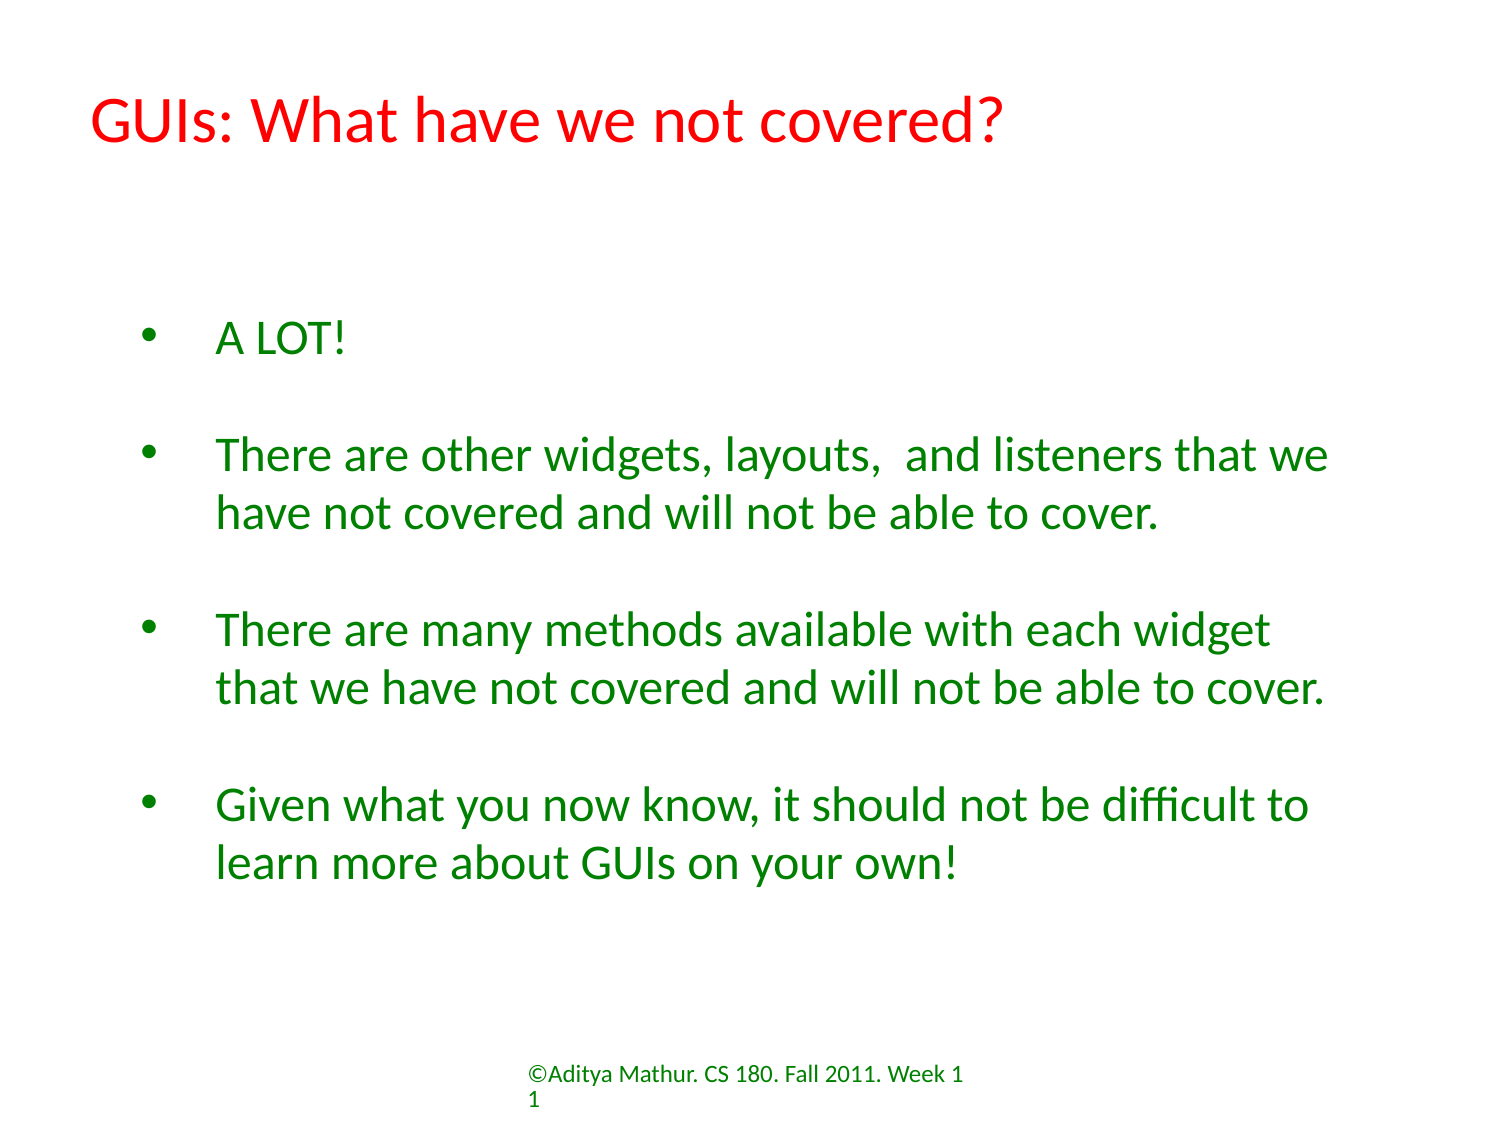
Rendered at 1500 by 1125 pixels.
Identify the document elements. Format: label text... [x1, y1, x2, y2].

title GUIs: What have we not covered? [75, 69, 1263, 230]
text_box A LOT! There are other widgets, layouts, and listeners that we have not covered and will not be able to cover. There are many methods available with each widget that we have not covered and will not be able to cover. Given what you now know, it should not be difficult to learn more about GUIs on your own! [125, 298, 1375, 956]
footer ©Aditya Mathur. CS 180. Fall 2011. Week 11 [512, 1042, 988, 1103]
